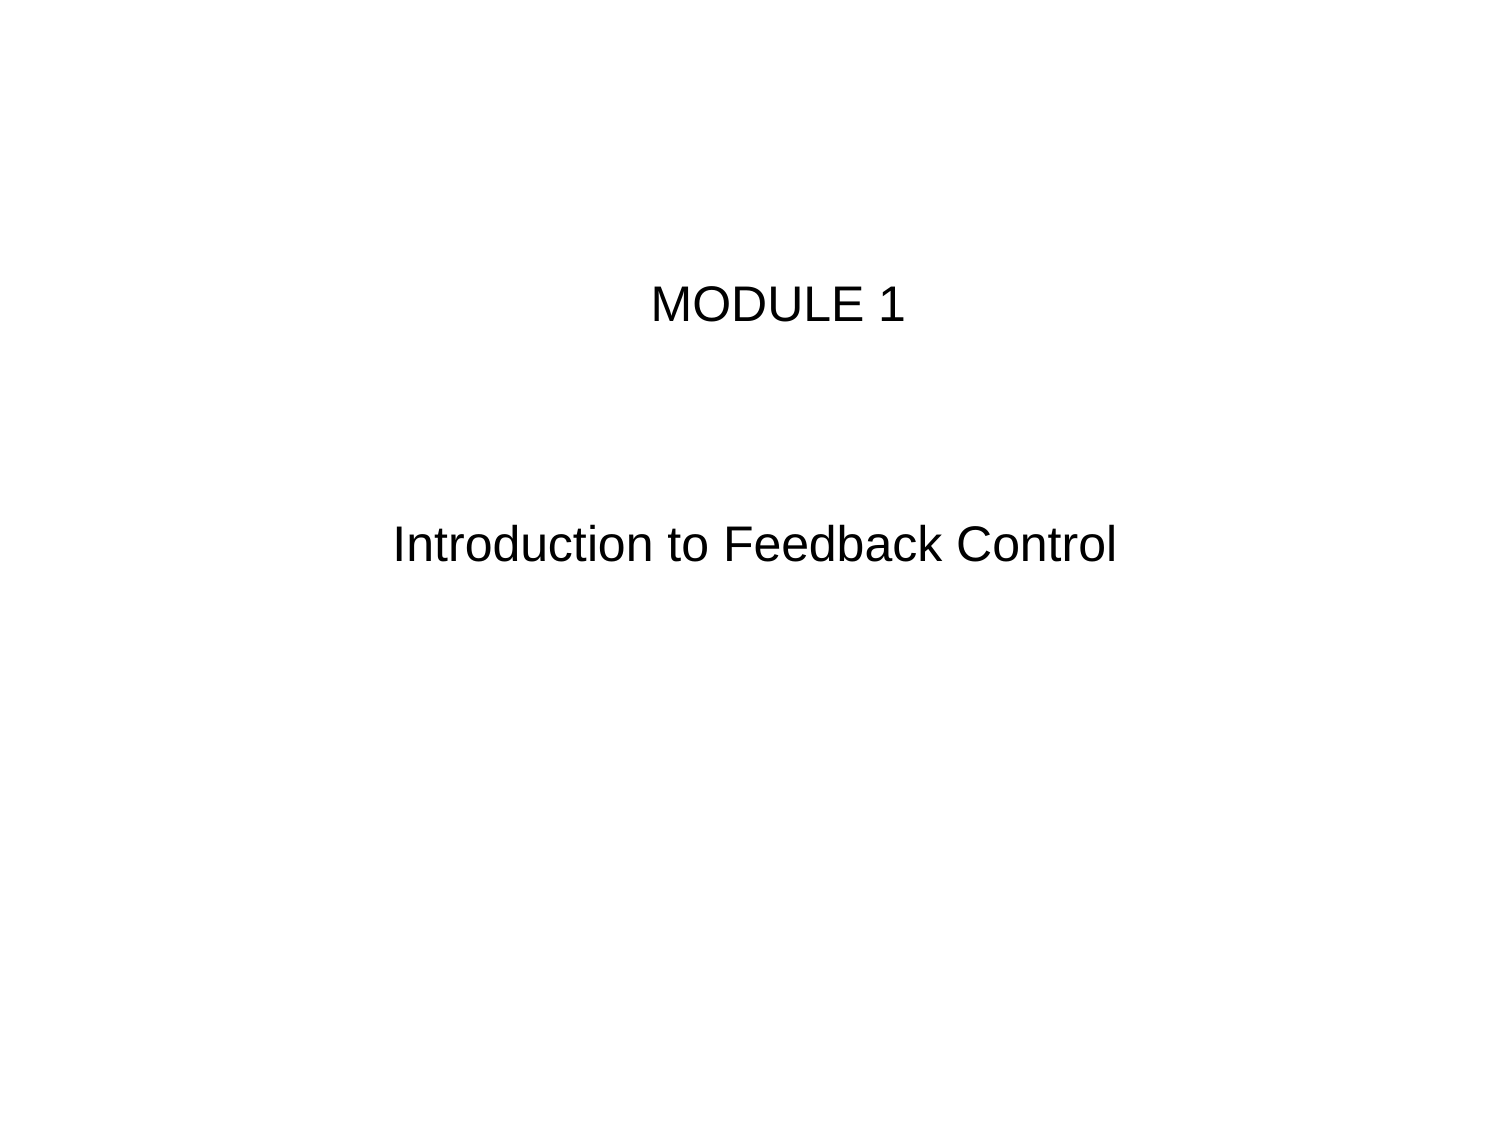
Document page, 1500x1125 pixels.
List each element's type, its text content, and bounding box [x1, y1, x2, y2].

title MODULE 1 [140, 208, 1416, 396]
subtitle Introduction to Feedback Control [230, 503, 1281, 841]
